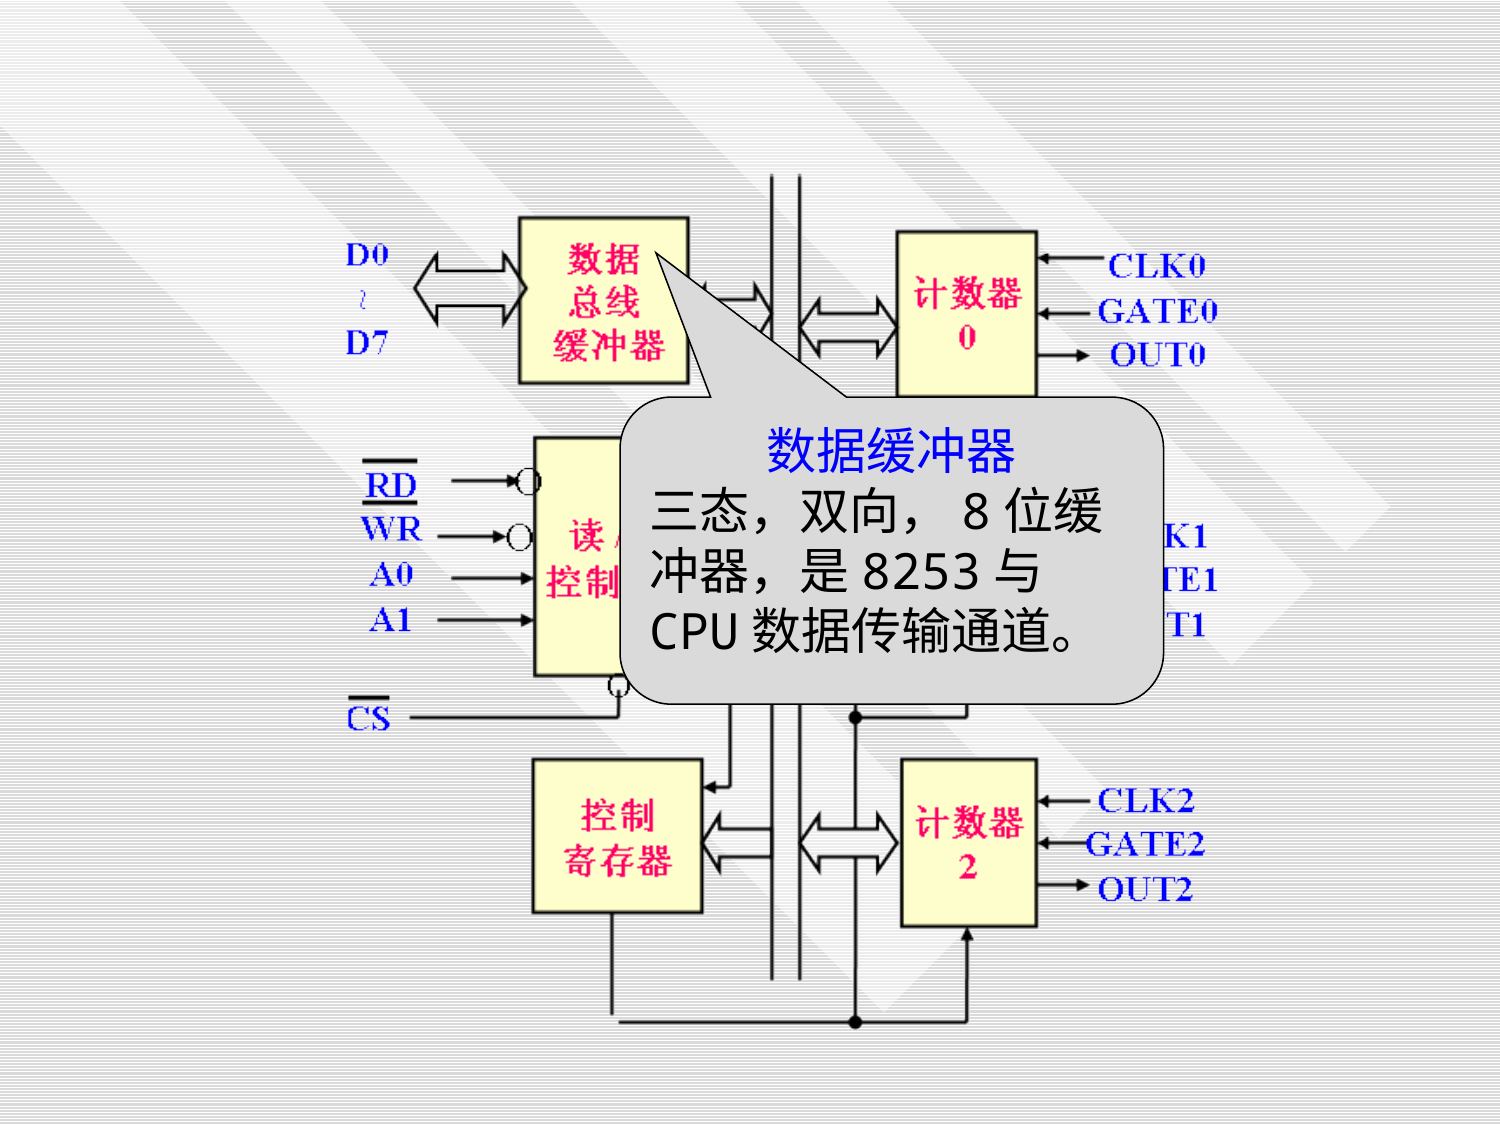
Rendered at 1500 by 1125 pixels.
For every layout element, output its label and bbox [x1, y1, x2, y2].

picture [324, 172, 1235, 1034]
